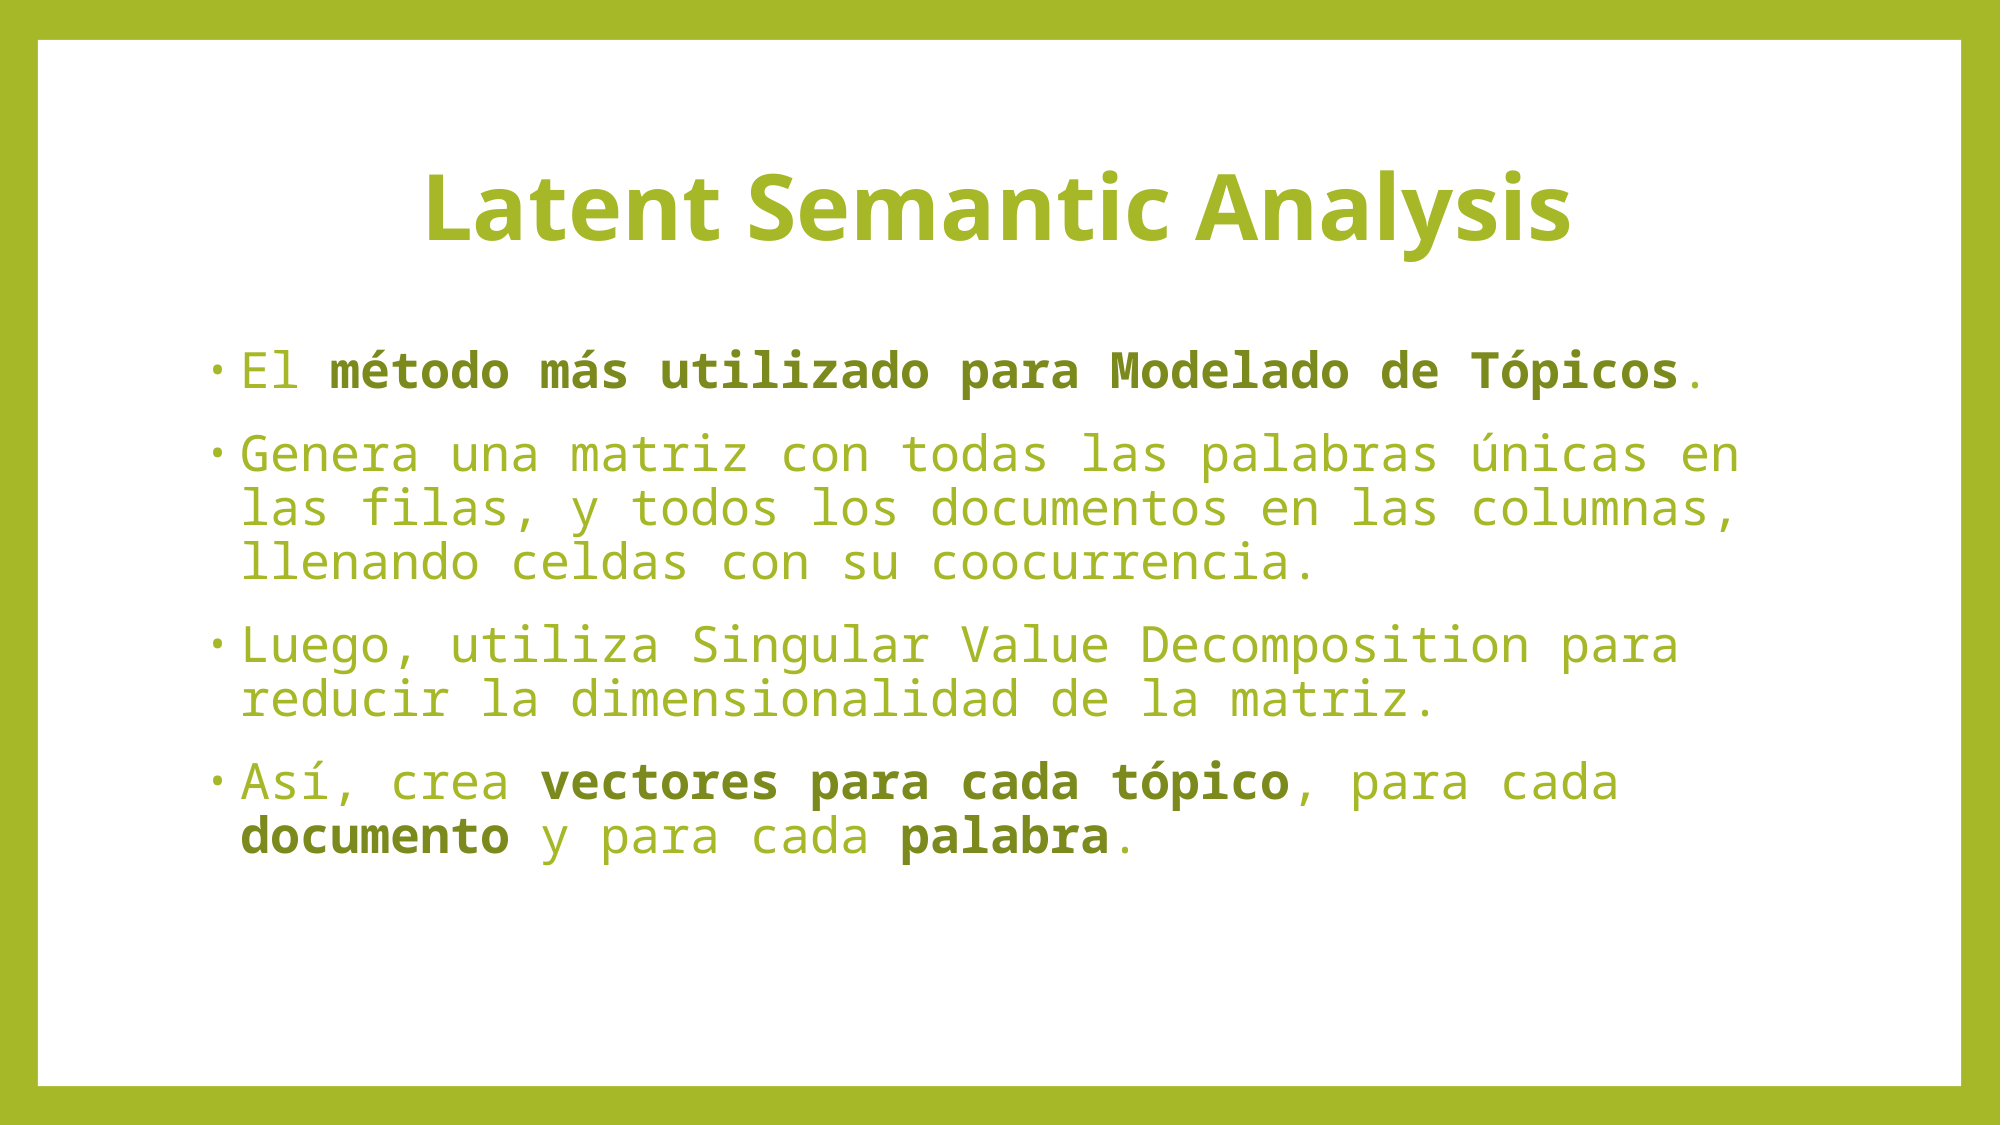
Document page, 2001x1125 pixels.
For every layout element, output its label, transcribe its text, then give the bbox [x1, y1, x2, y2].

list El método más utilizado para Modelado de Tópicos. Genera una matriz con todas las palabras únicas en las filas, y todos los documentos en las columnas, llenando celdas con su coocurrencia. Luego, utiliza Singular Value Decomposition para reducir la dimensionalidad de la matriz. Así, crea vectores para cada tópico, para cada documento y para cada palabra. [187, 337, 1808, 1000]
title Latent Semantic Analysis [187, 99, 1808, 323]
